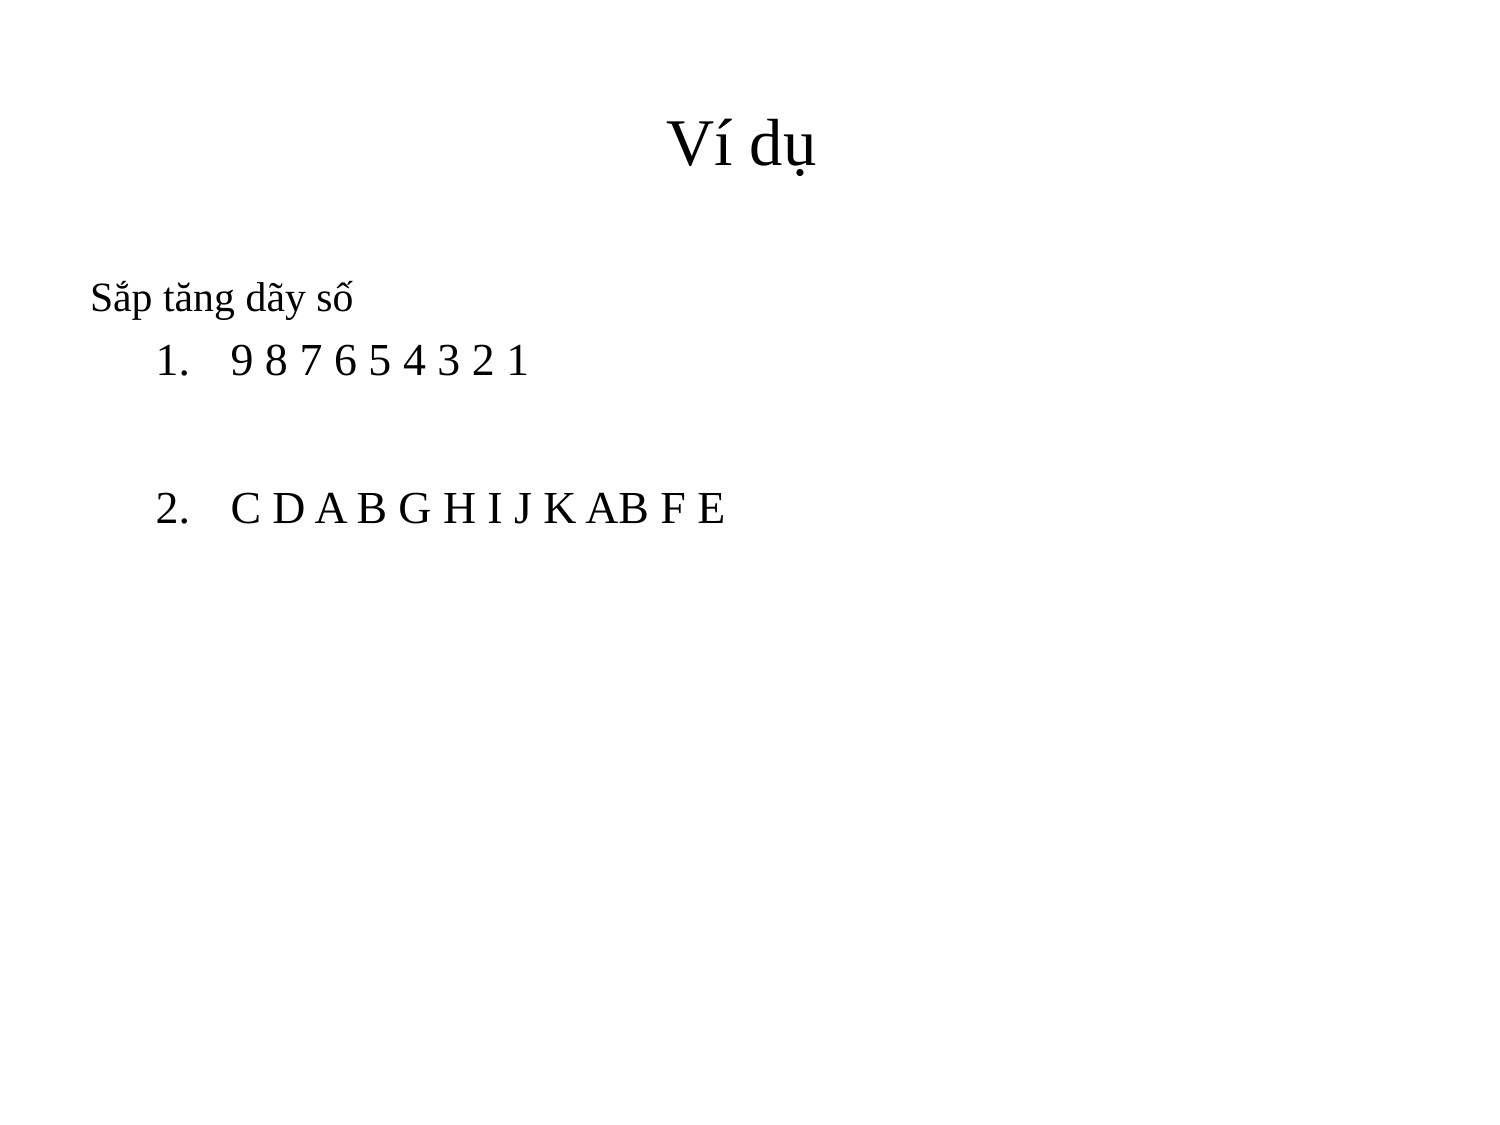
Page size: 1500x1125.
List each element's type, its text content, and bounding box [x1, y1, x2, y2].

title Ví dụ [75, 45, 1425, 233]
list Sắp tăng dãy số 9 8 7 6 5 4 3 2 1 C D A B G H I J K AB F E [75, 262, 1425, 1005]
